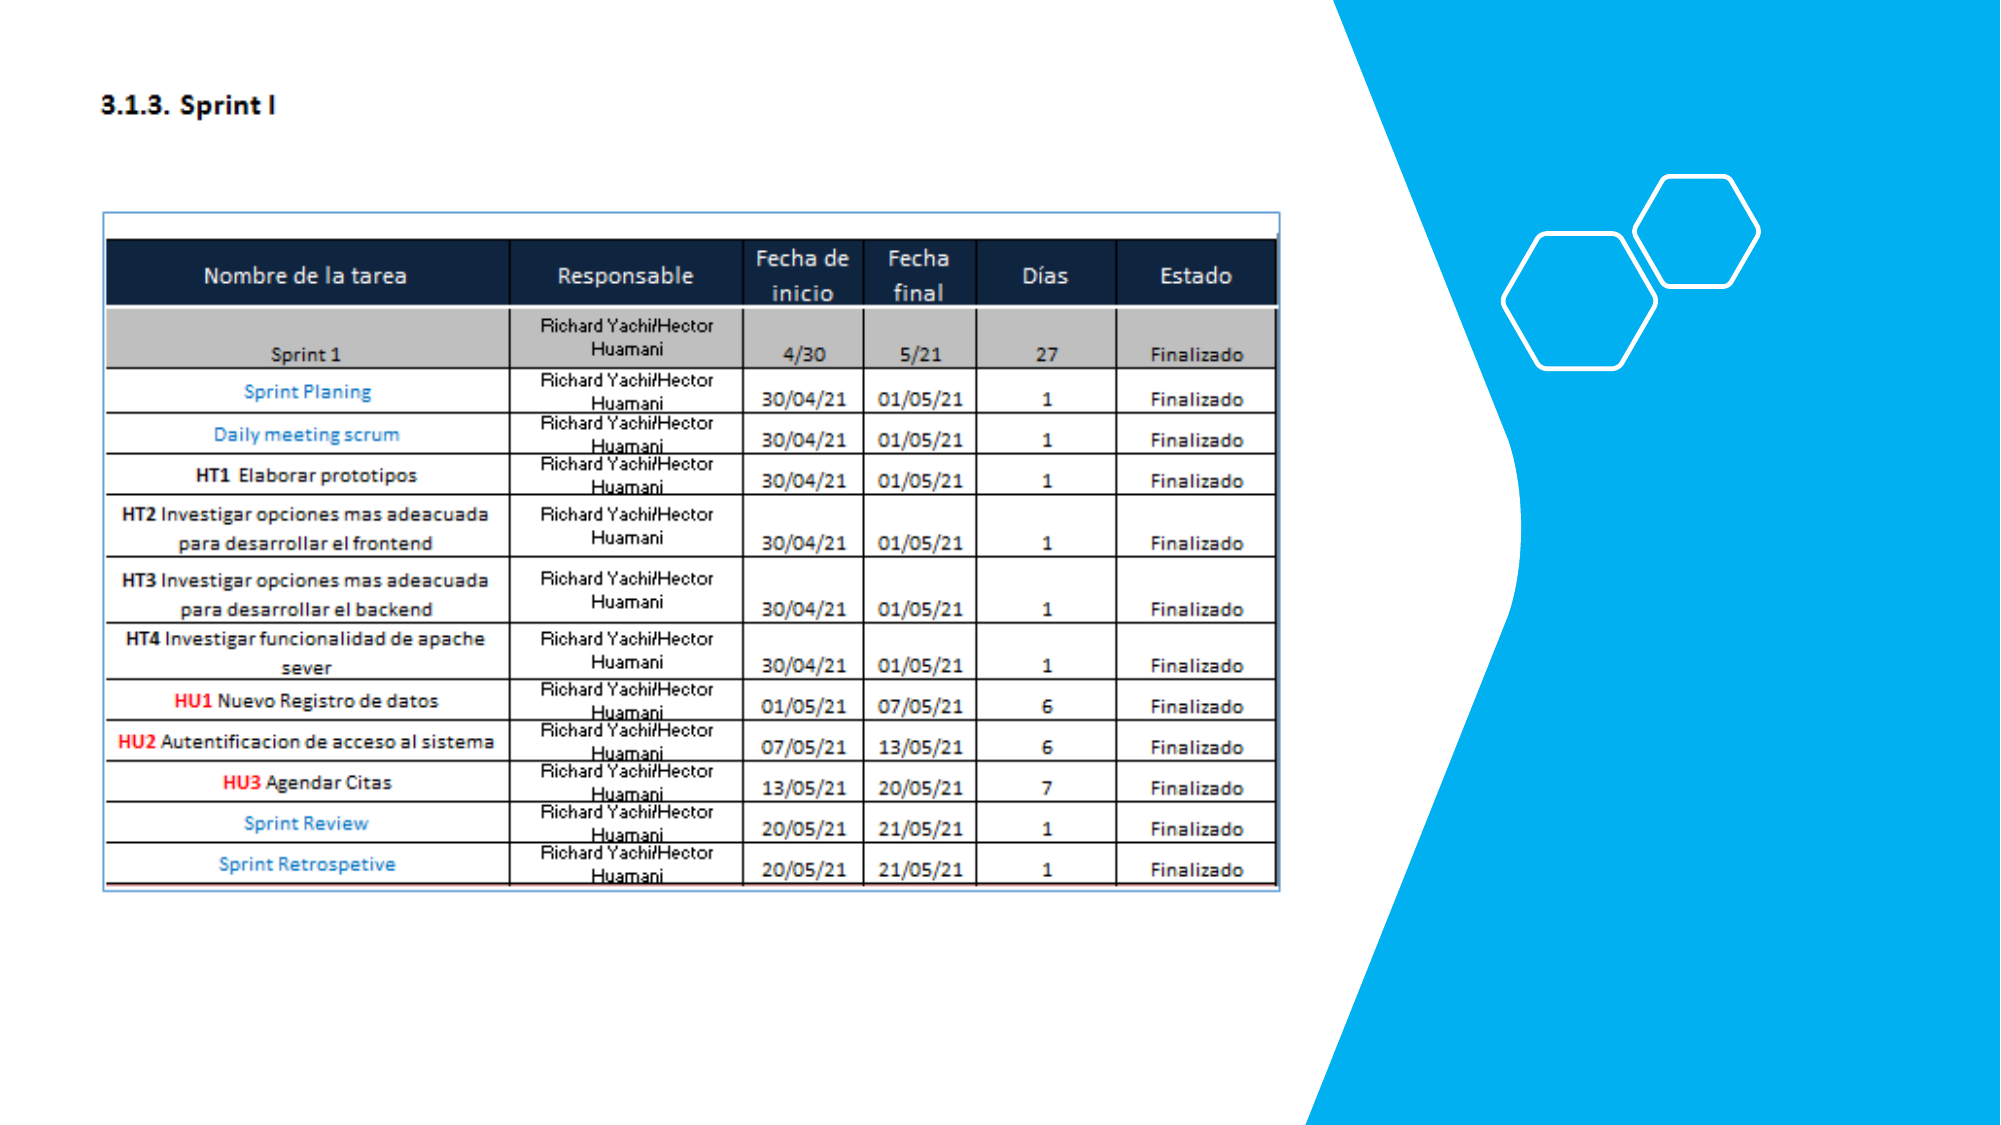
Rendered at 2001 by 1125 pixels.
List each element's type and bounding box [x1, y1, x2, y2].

text_box [1307, 0, 2000, 1125]
text_box [1502, 176, 1759, 369]
text_box [0, 0, 1523, 1125]
picture [64, 74, 1318, 912]
